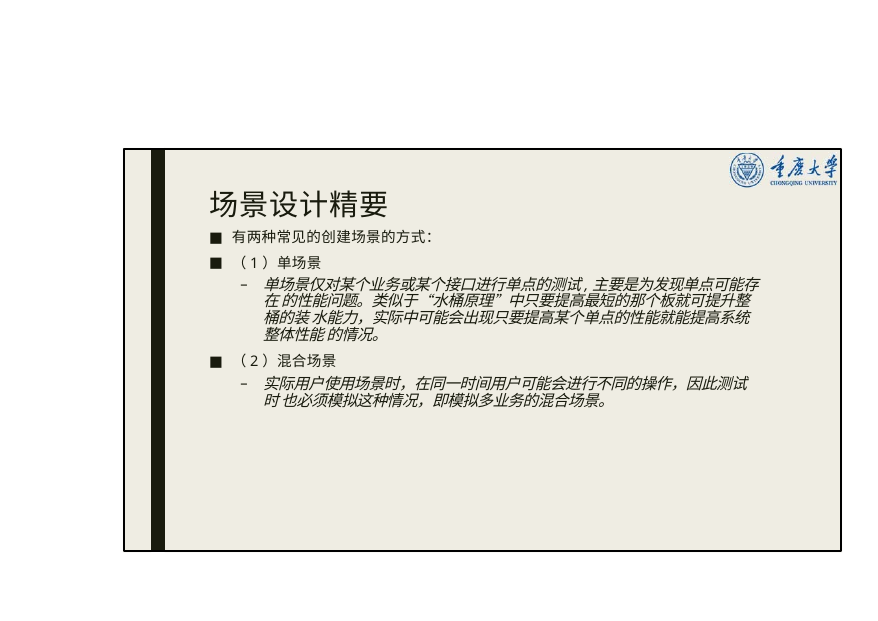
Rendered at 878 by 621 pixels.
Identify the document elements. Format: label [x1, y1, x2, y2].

text_box [123, 148, 841, 552]
